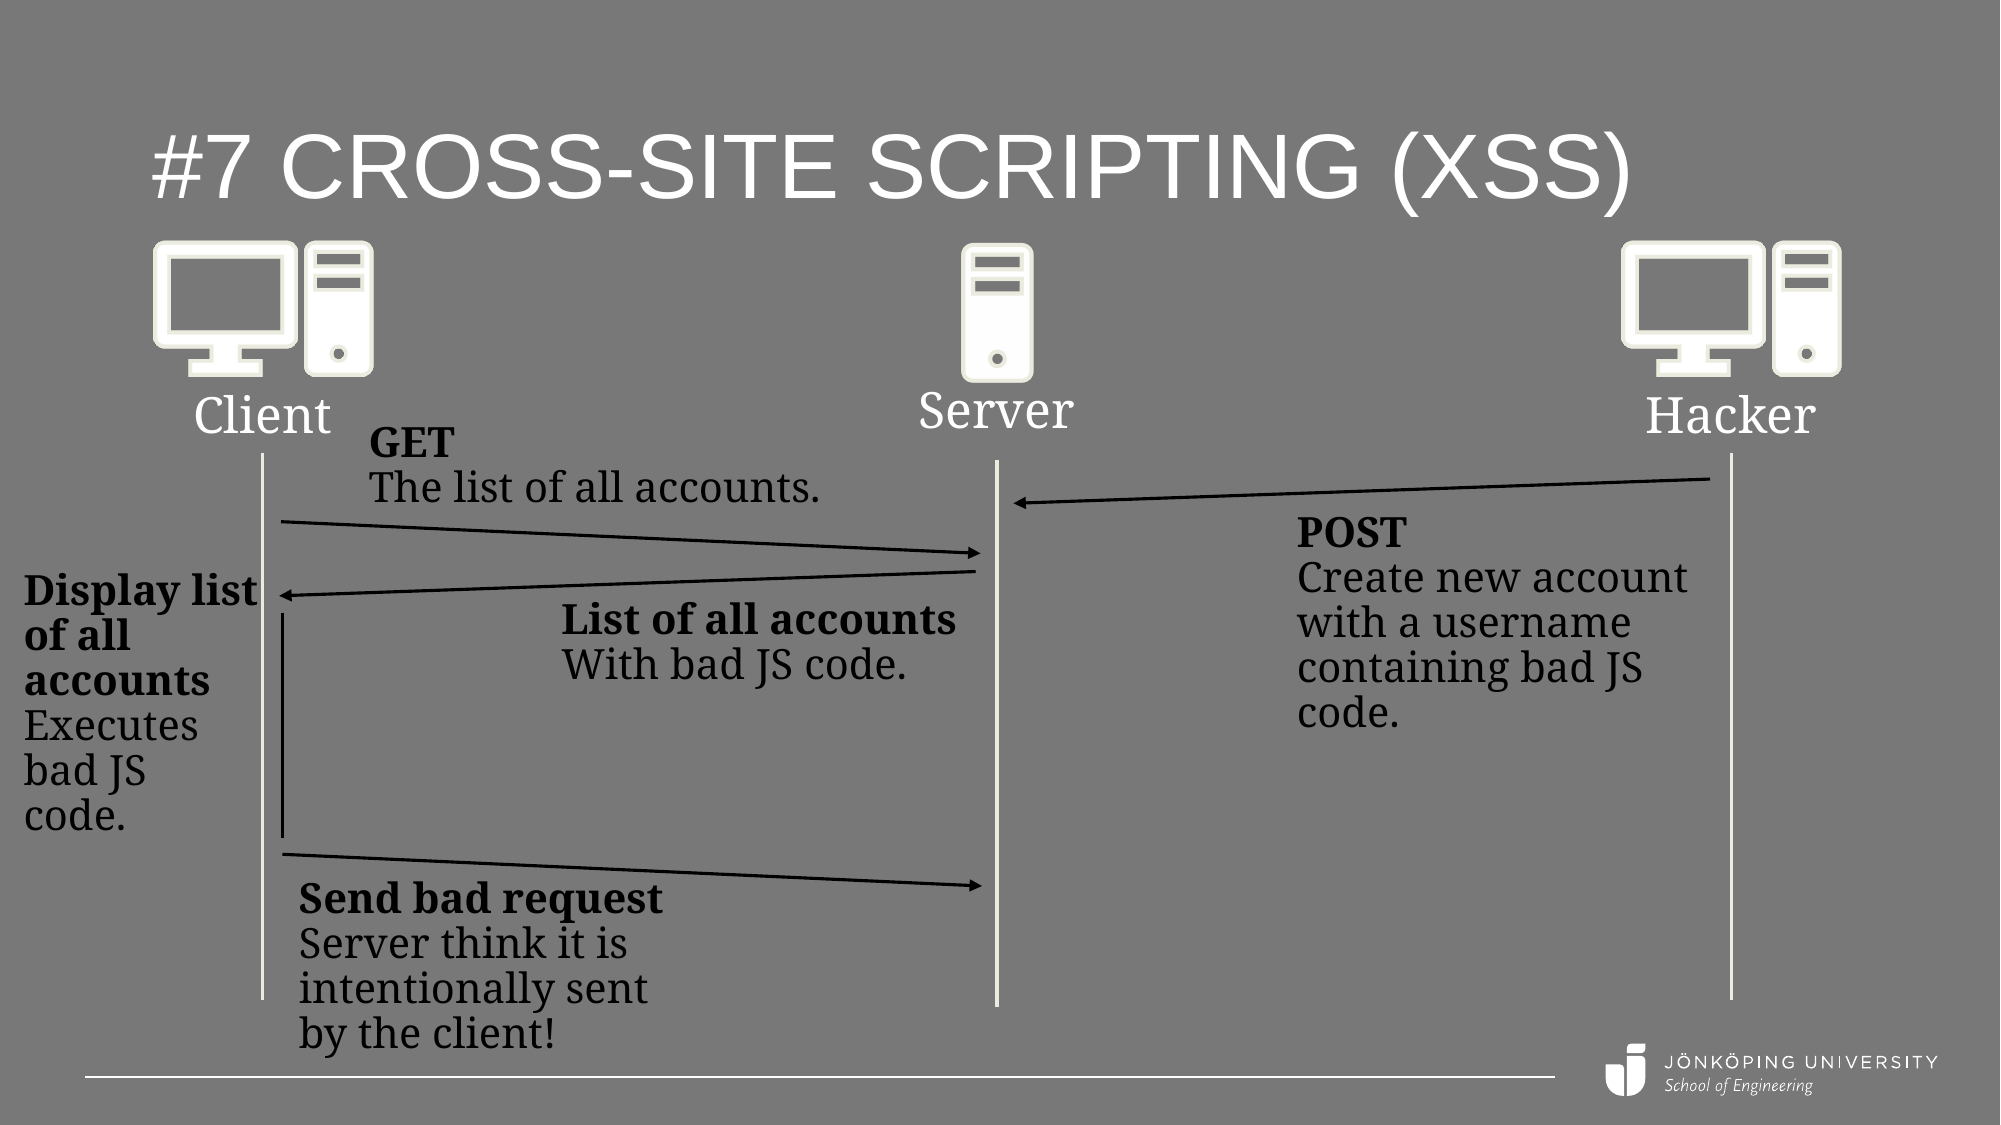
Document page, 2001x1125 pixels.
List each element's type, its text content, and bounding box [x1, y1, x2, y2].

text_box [281, 521, 981, 554]
text_box Send bad request Server think it is intentionally sent by the client! [284, 886, 687, 1066]
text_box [1013, 479, 1710, 504]
text_box List of all accounts With bad JS code. [546, 590, 982, 696]
text_box POST Create new account with a username containing bad JS code. [1281, 503, 1730, 744]
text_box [282, 854, 982, 886]
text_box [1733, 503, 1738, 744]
text_box Hacker [1600, 383, 1863, 453]
picture [1618, 195, 1844, 422]
text_box Server [846, 377, 1147, 447]
picture [960, 242, 1034, 384]
list Client [131, 383, 394, 1037]
picture [150, 195, 376, 422]
text_box GET The list of all accounts. [353, 413, 842, 519]
text_box Display list of all accounts Executes bad JS code. [263, 562, 274, 848]
text_box Display list of all accounts Executes bad JS code. [8, 562, 262, 848]
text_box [279, 571, 976, 596]
title #7 Cross-Site Scripting (XSS) [137, 59, 1863, 278]
